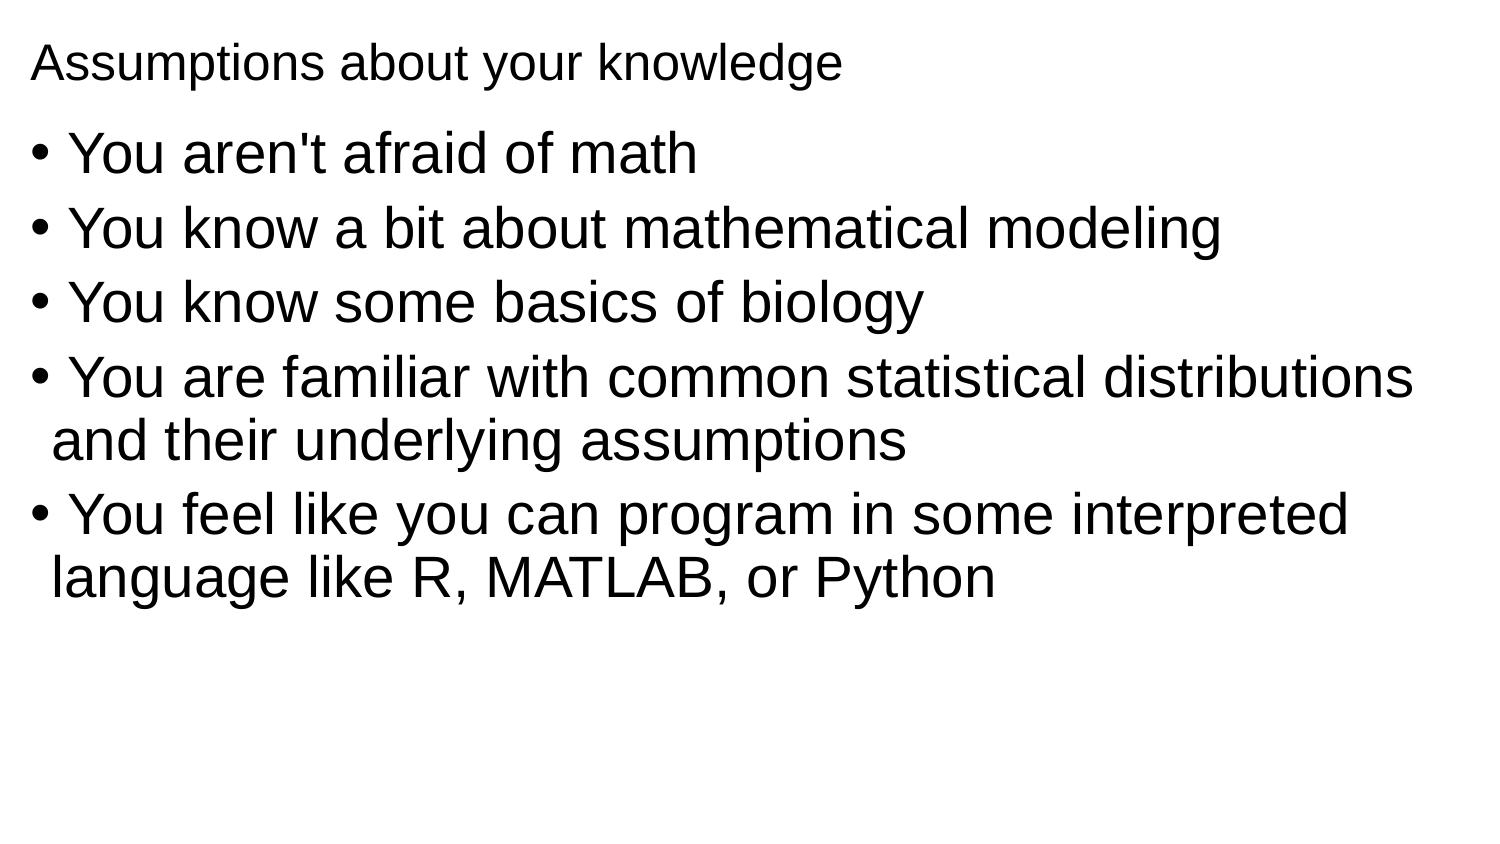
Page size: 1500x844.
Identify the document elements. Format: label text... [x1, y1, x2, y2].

title Assumptions about your knowledge [15, 20, 1476, 108]
list You aren't afraid of math You know a bit about mathematical modeling You know some basics of biology You are familiar with common statistical distributions and their underlying assumptions You feel like you can program in some interpreted language like R, MATLAB, or Python [15, 116, 1476, 764]
